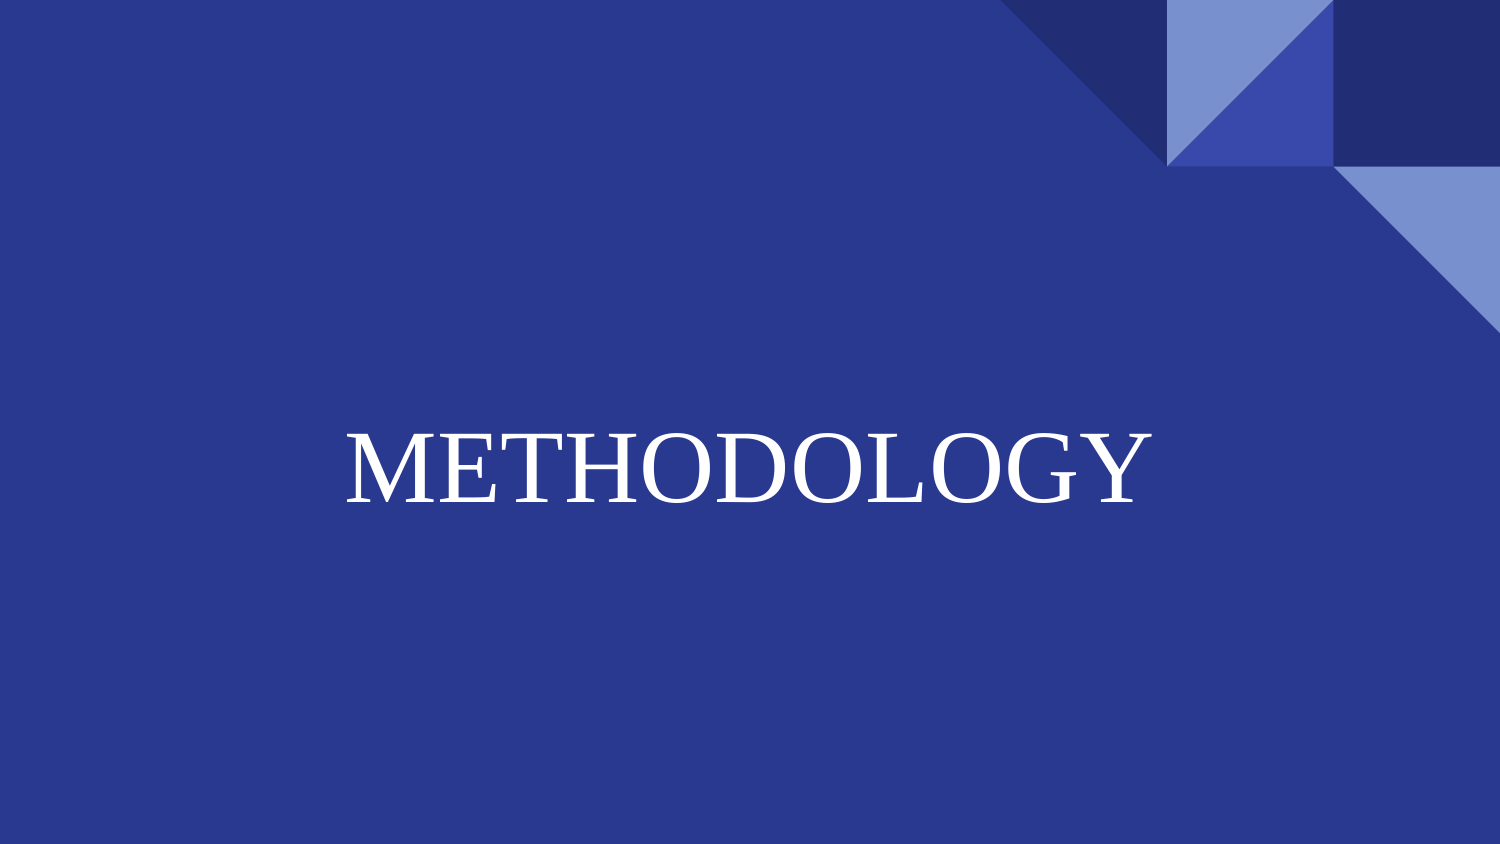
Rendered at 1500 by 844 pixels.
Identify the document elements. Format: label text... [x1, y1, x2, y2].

title METHODOLOGY [51, 227, 1449, 538]
